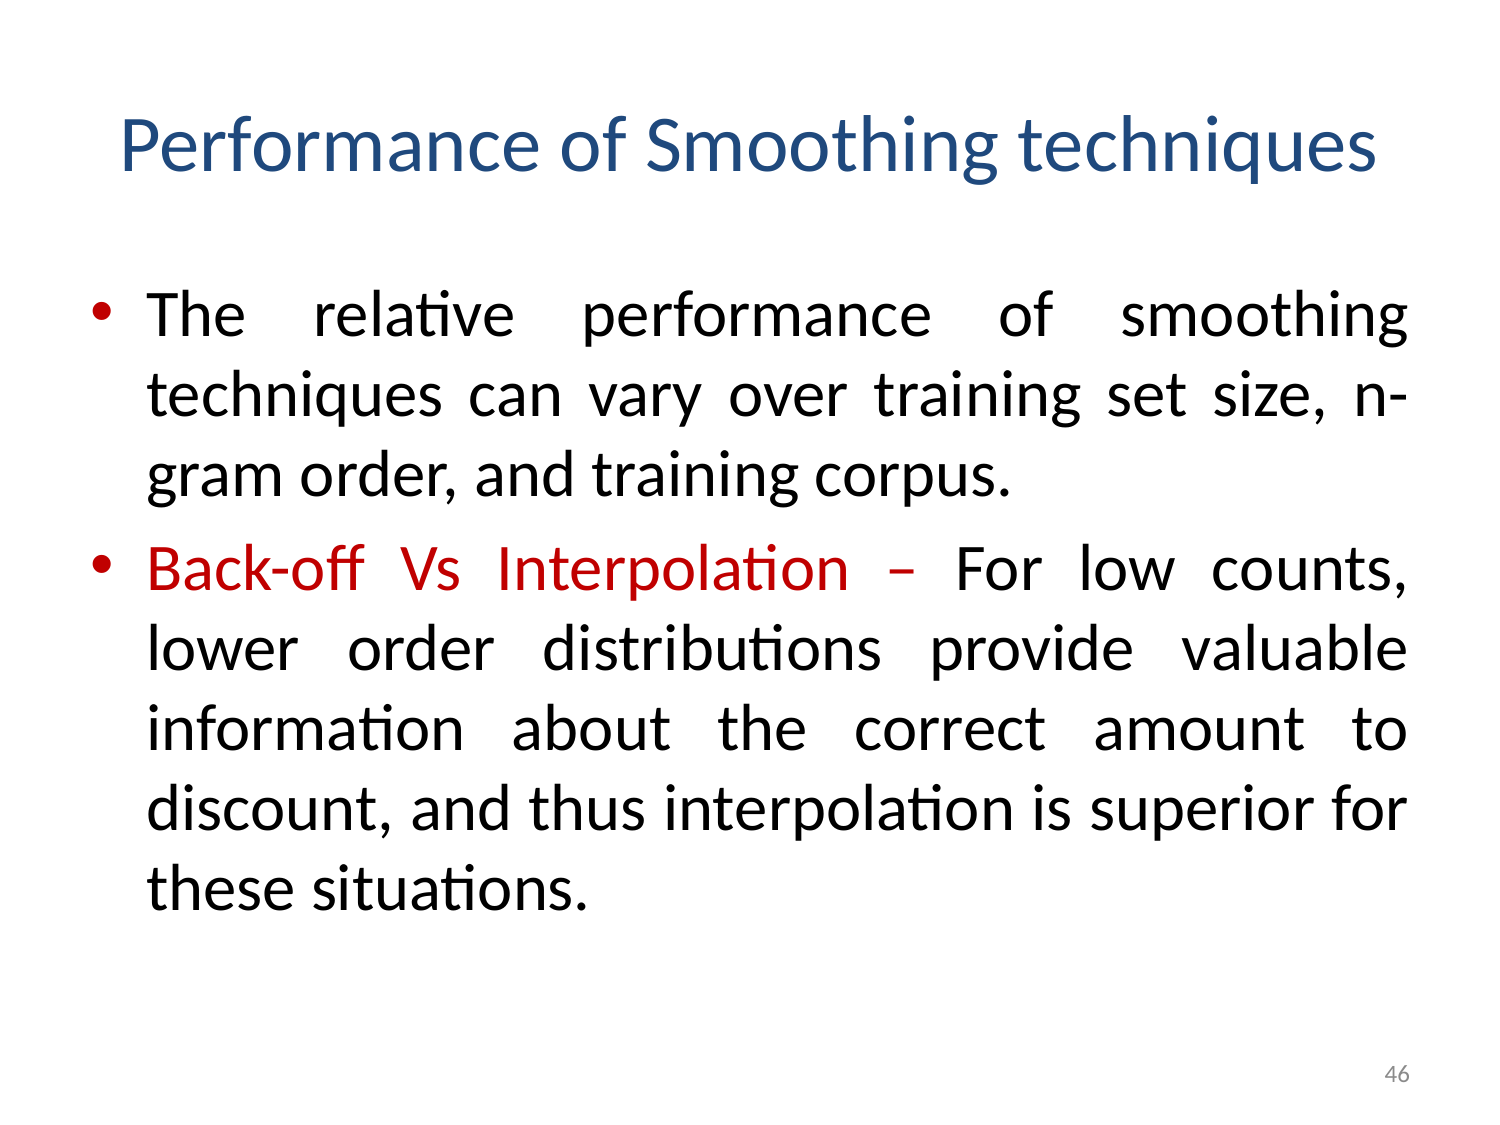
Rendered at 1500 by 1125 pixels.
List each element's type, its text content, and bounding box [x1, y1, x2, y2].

title Performance of Smoothing techniques [75, 45, 1425, 233]
slide_number 46 [1074, 1042, 1425, 1103]
list The relative performance of smoothing techniques can vary over training set size, n-gram order, and training corpus. Back-off Vs Interpolation – For low counts, lower order distributions provide valuable information about the correct amount to discount, and thus interpolation is superior for these situations. [75, 262, 1425, 1005]
